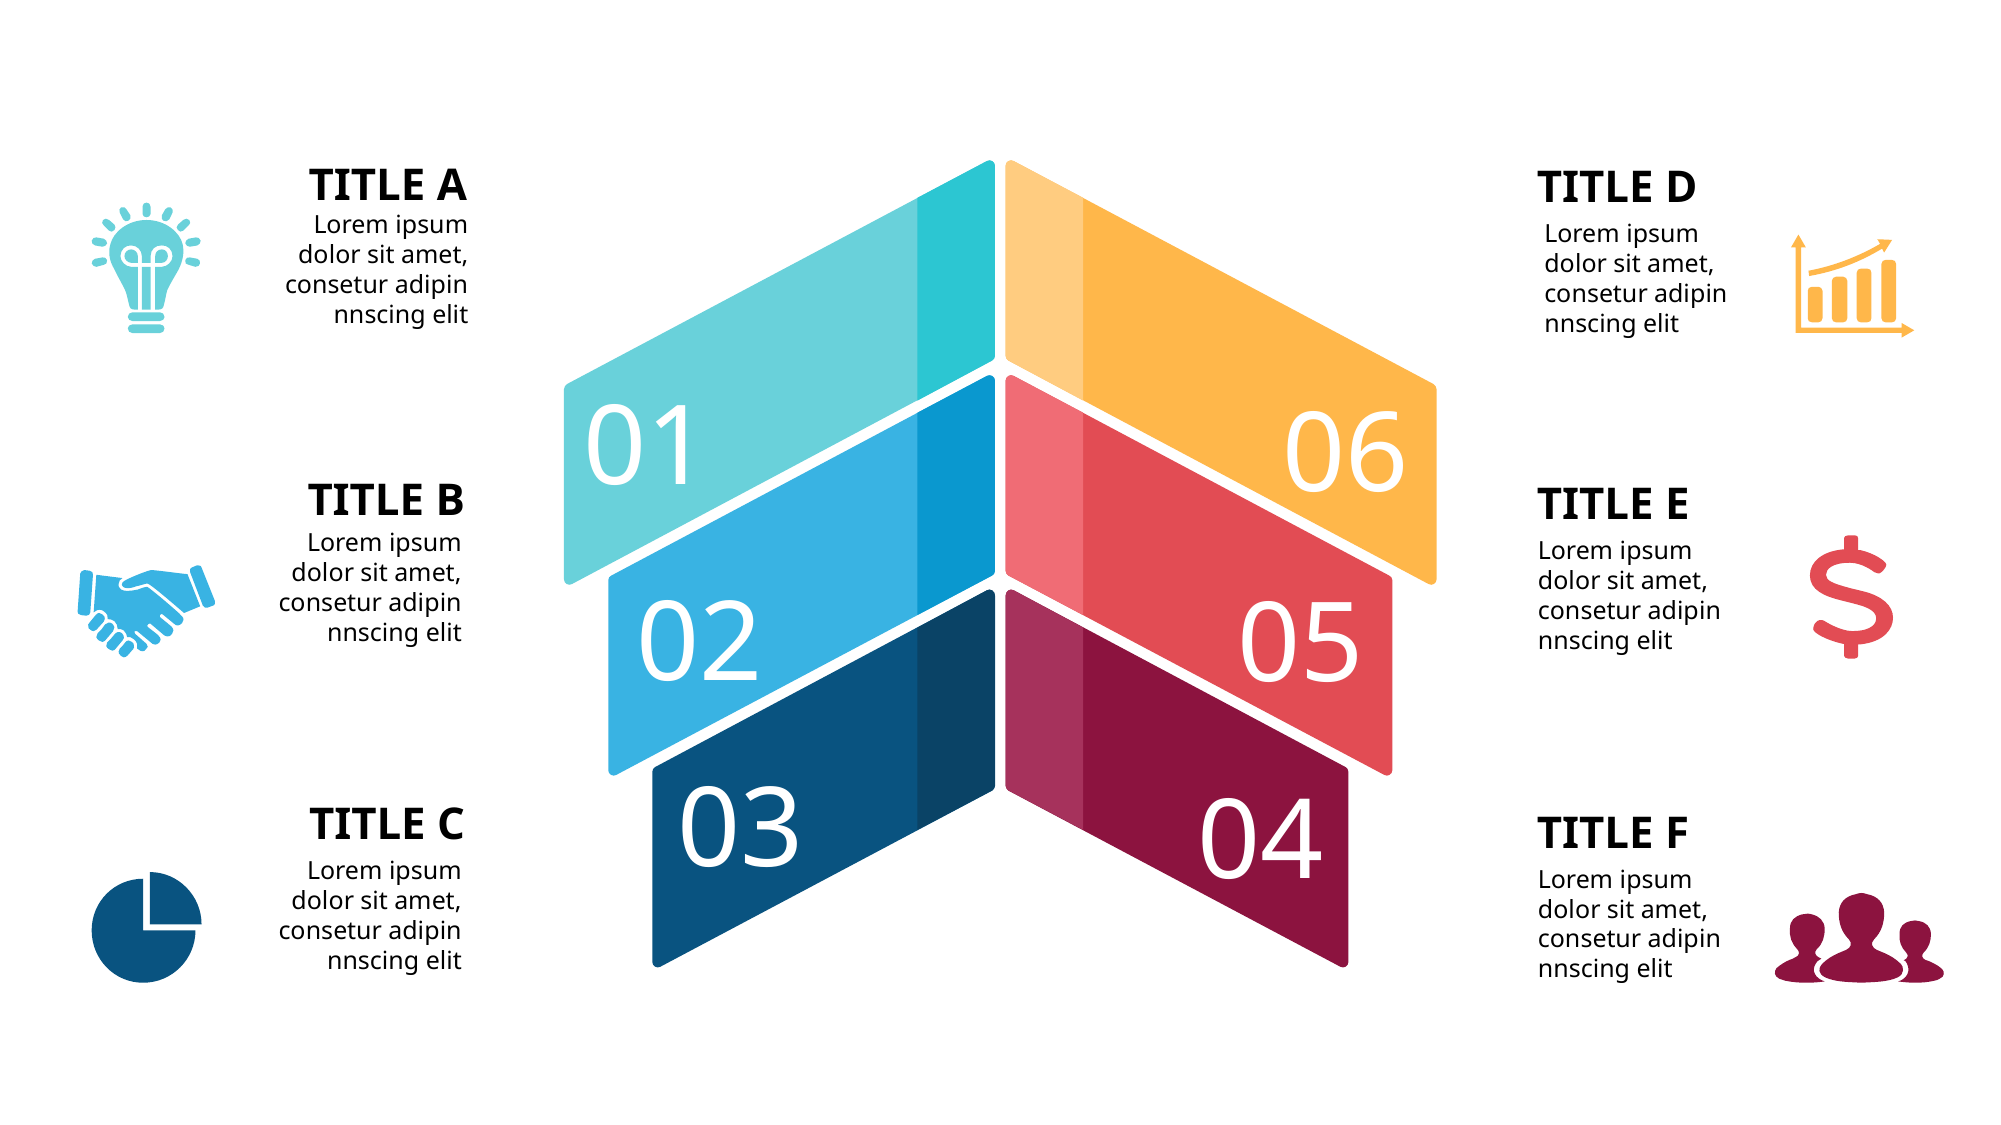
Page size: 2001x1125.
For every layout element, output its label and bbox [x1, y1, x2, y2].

text_box [77, 472, 478, 658]
text_box [563, 159, 995, 587]
text_box [1005, 159, 1437, 587]
text_box [1005, 588, 1349, 969]
text_box [652, 588, 995, 969]
text_box [1522, 475, 1893, 664]
text_box [1005, 373, 1393, 777]
text_box [1522, 804, 1945, 992]
text_box [91, 156, 484, 338]
text_box [608, 373, 995, 777]
text_box [1529, 158, 1915, 347]
text_box [91, 795, 477, 984]
